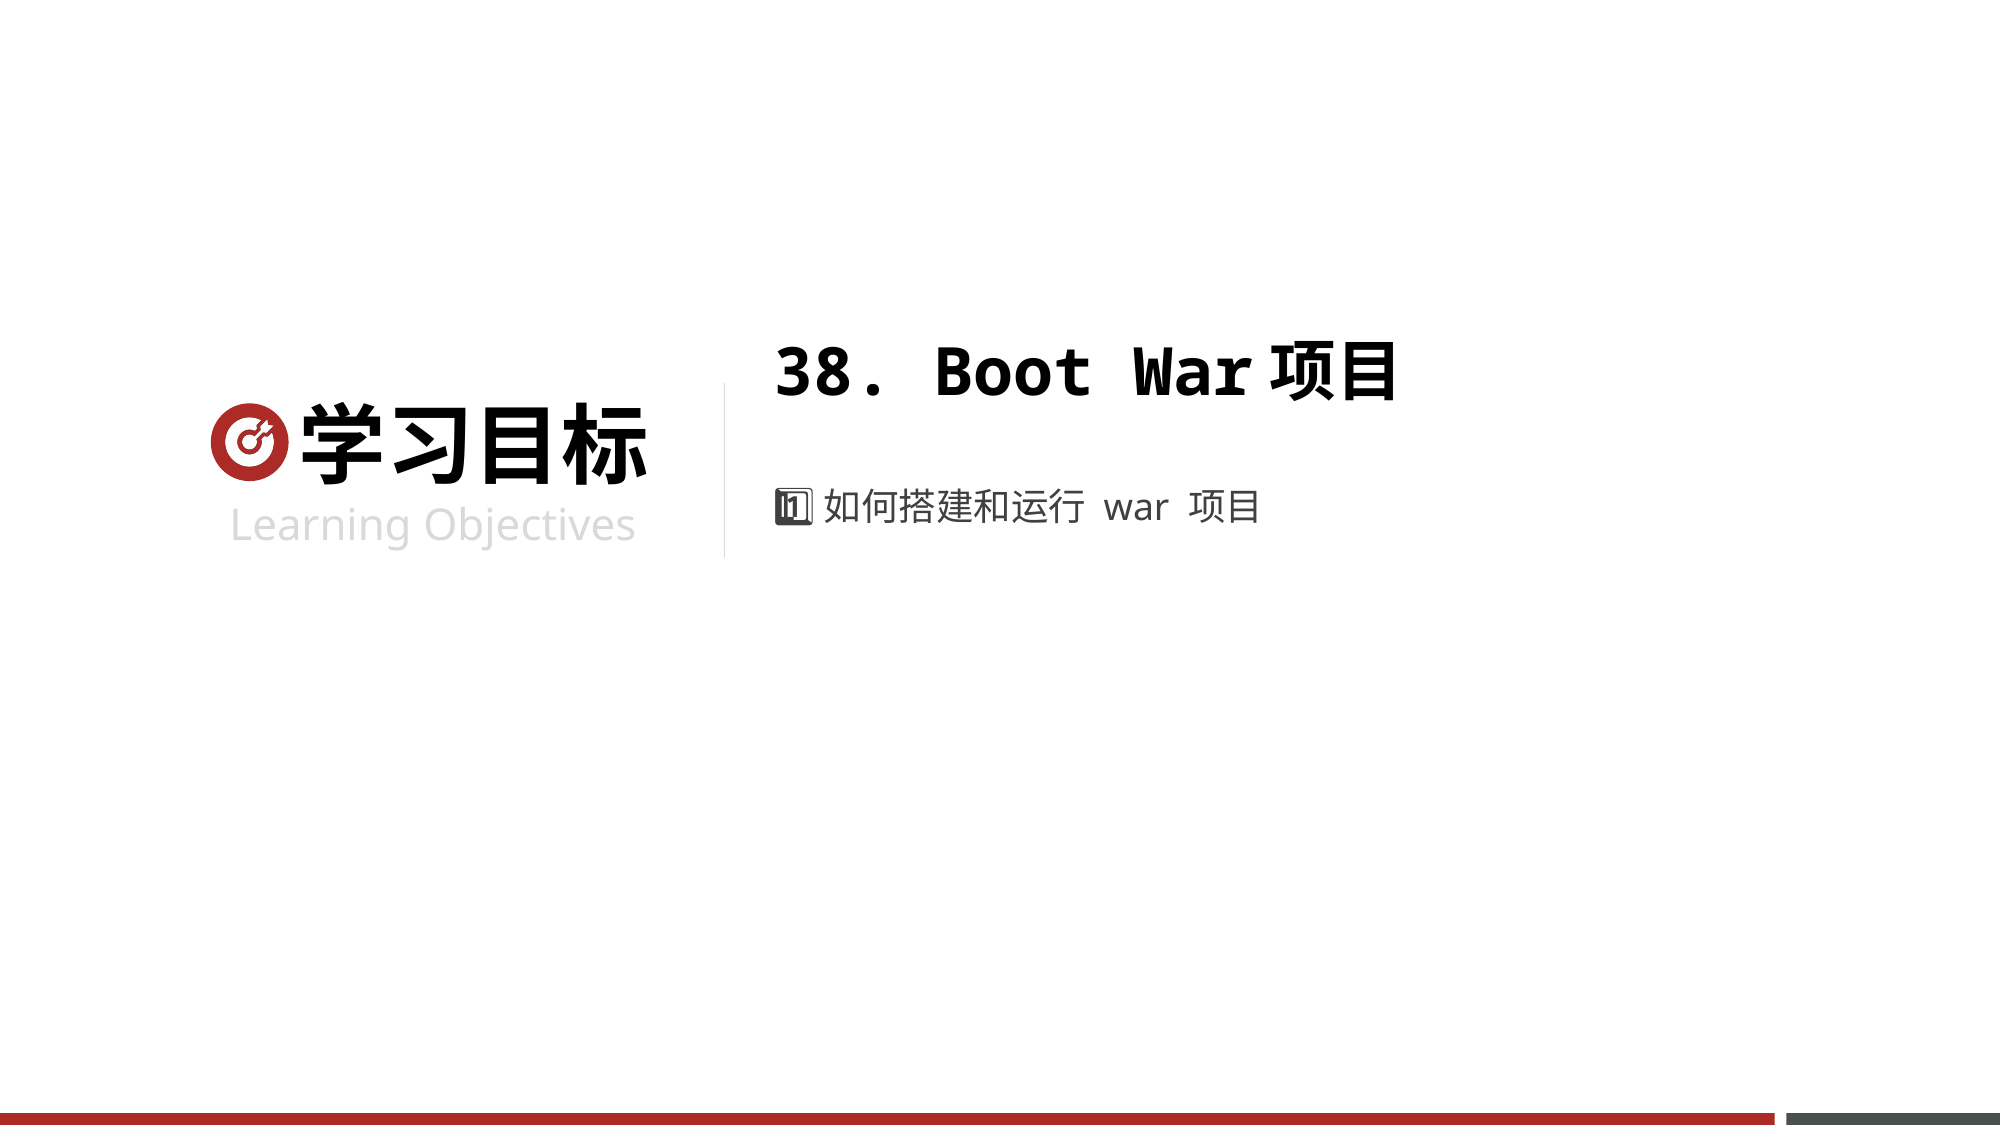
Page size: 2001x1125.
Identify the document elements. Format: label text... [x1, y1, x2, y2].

picture [216, 408, 283, 476]
list 1️⃣如何搭建和运行 war 项目 [758, 403, 1969, 563]
text_box 38. Boot War项目 [758, 321, 1908, 434]
